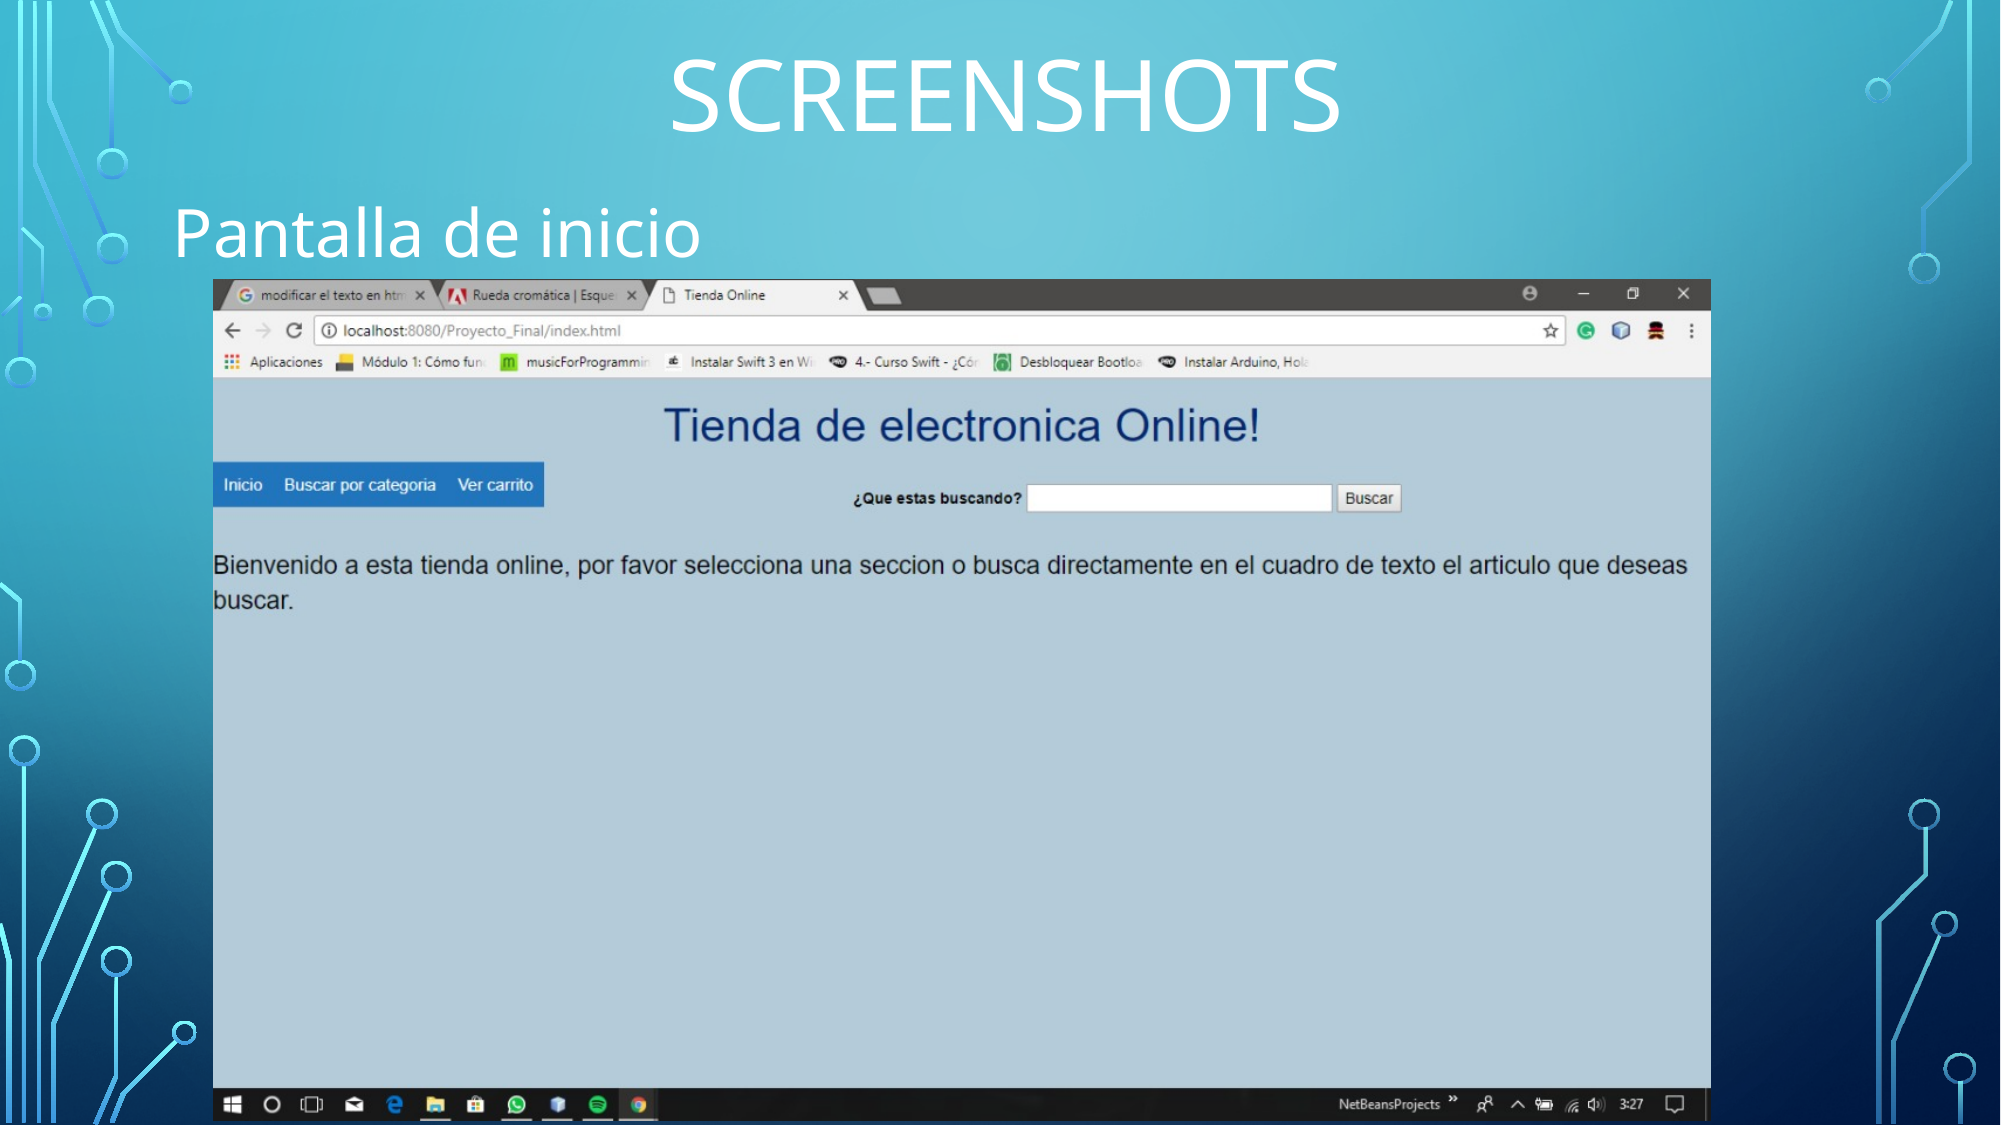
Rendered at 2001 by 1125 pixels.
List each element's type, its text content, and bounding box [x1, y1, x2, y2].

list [213, 279, 1712, 1122]
text_box Pantalla de inicio [157, 183, 719, 279]
title Screenshots [193, 37, 1819, 280]
